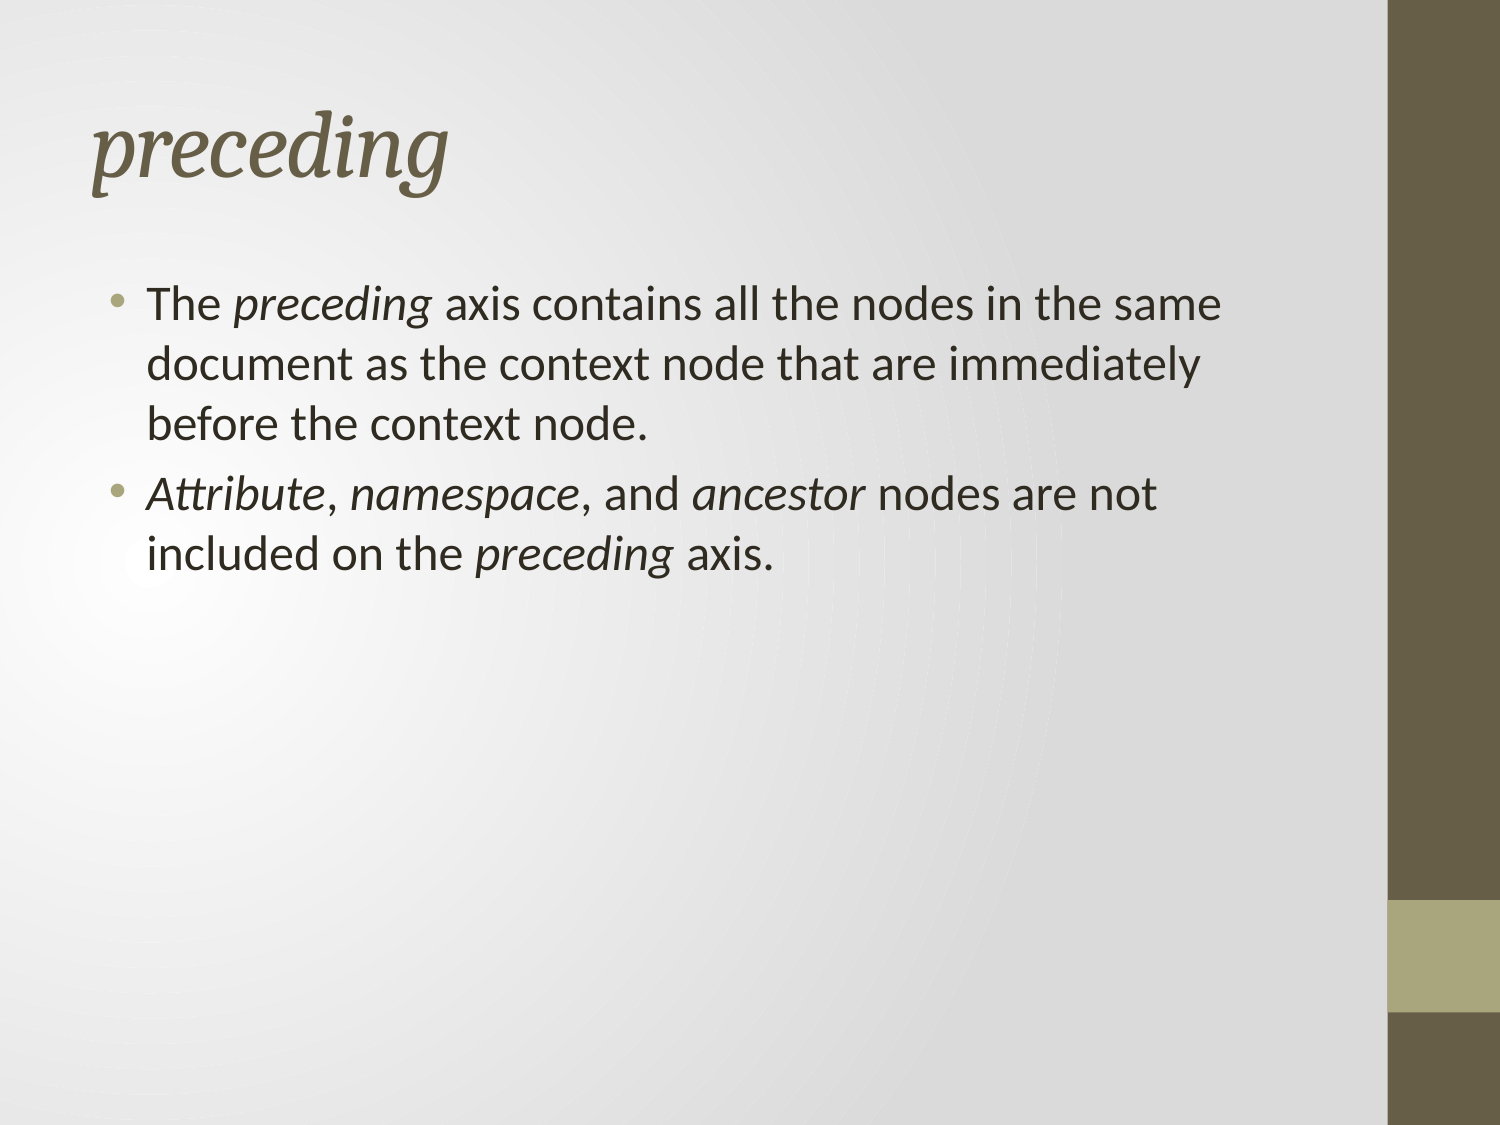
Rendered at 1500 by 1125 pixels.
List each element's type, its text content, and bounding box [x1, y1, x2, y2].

title preceding [75, 45, 1325, 233]
list The preceding axis contains all the nodes in the same document as the context node that are immediately before the context node. Attribute, namespace, and ancestor nodes are not included on the preceding axis. [75, 262, 1325, 1050]
